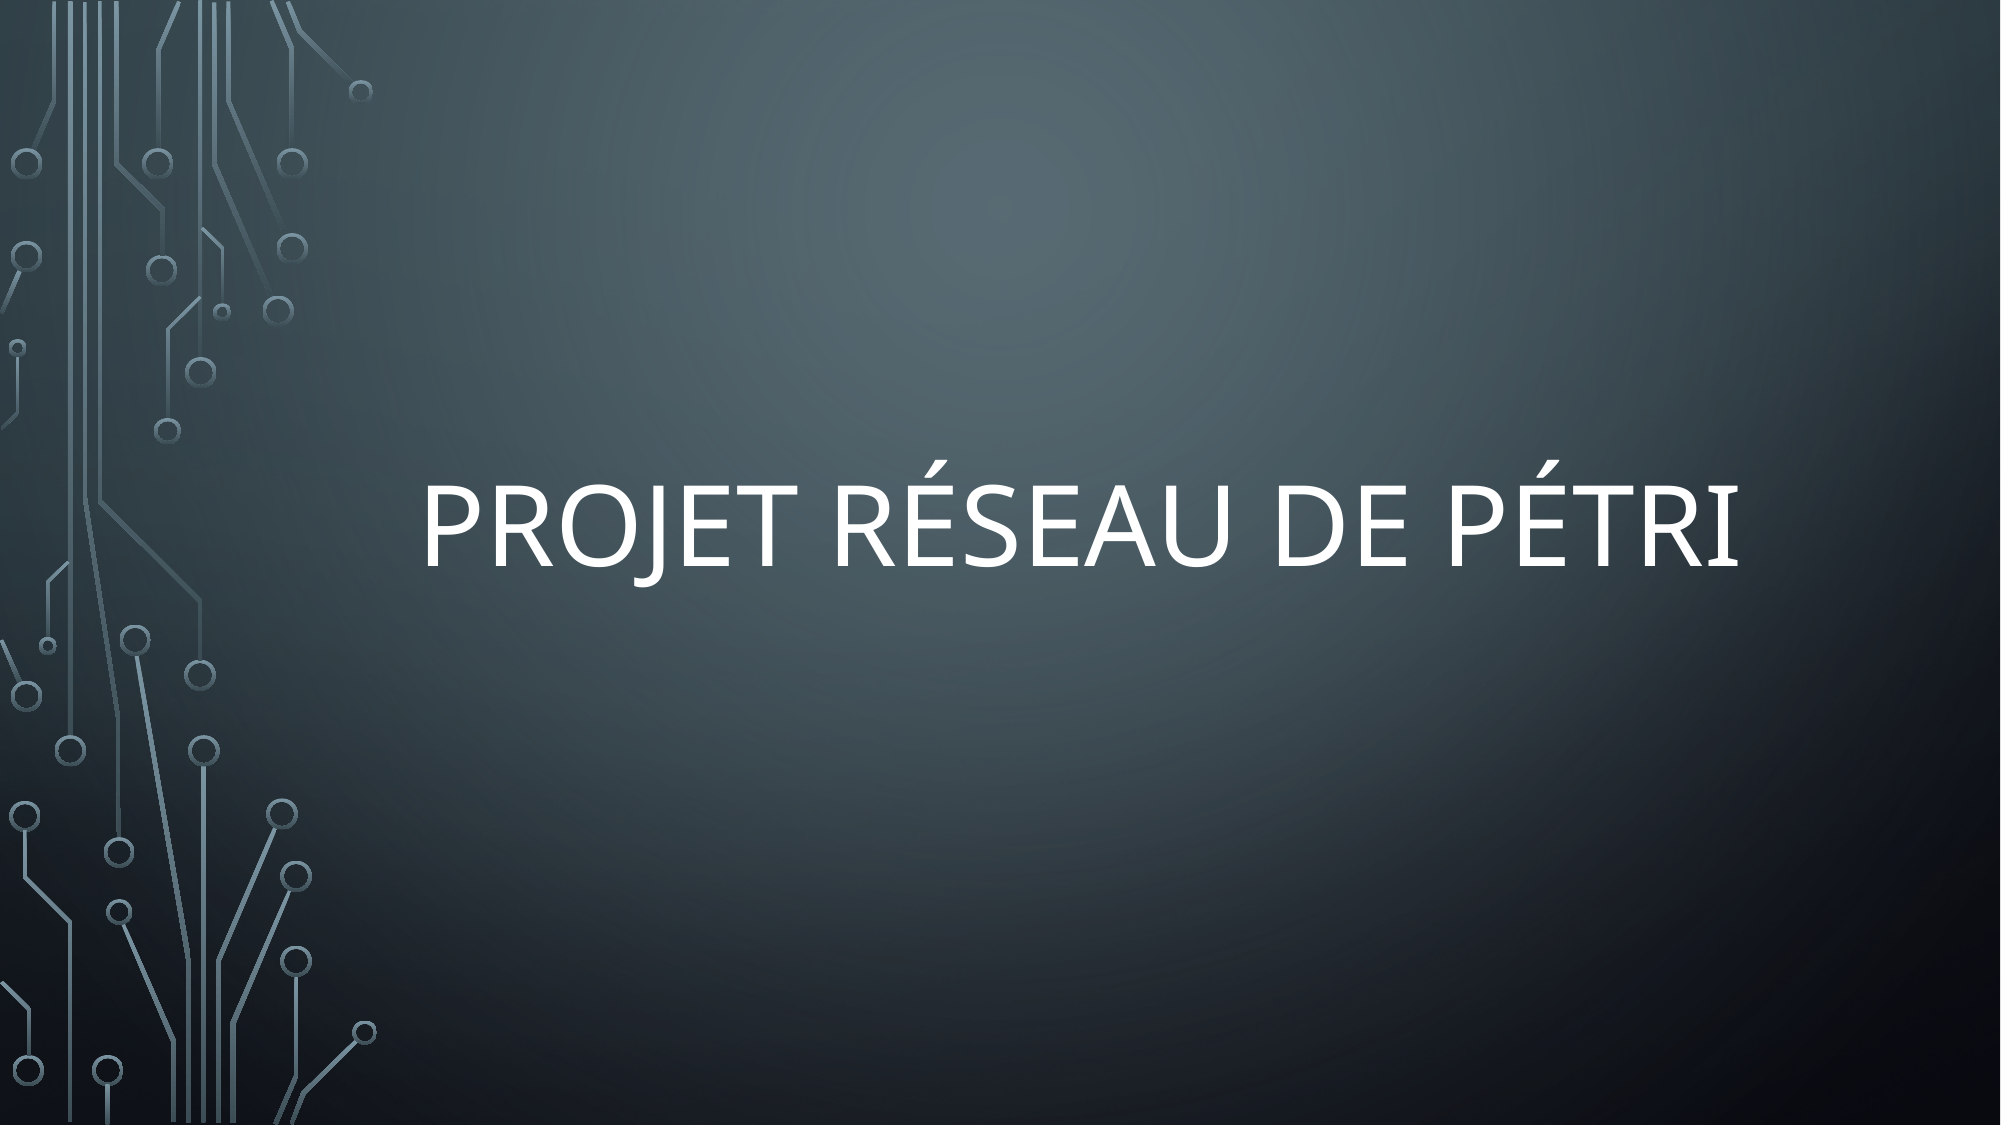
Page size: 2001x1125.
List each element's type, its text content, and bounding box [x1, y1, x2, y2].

title Projet réseau de pétri [402, 432, 1845, 598]
